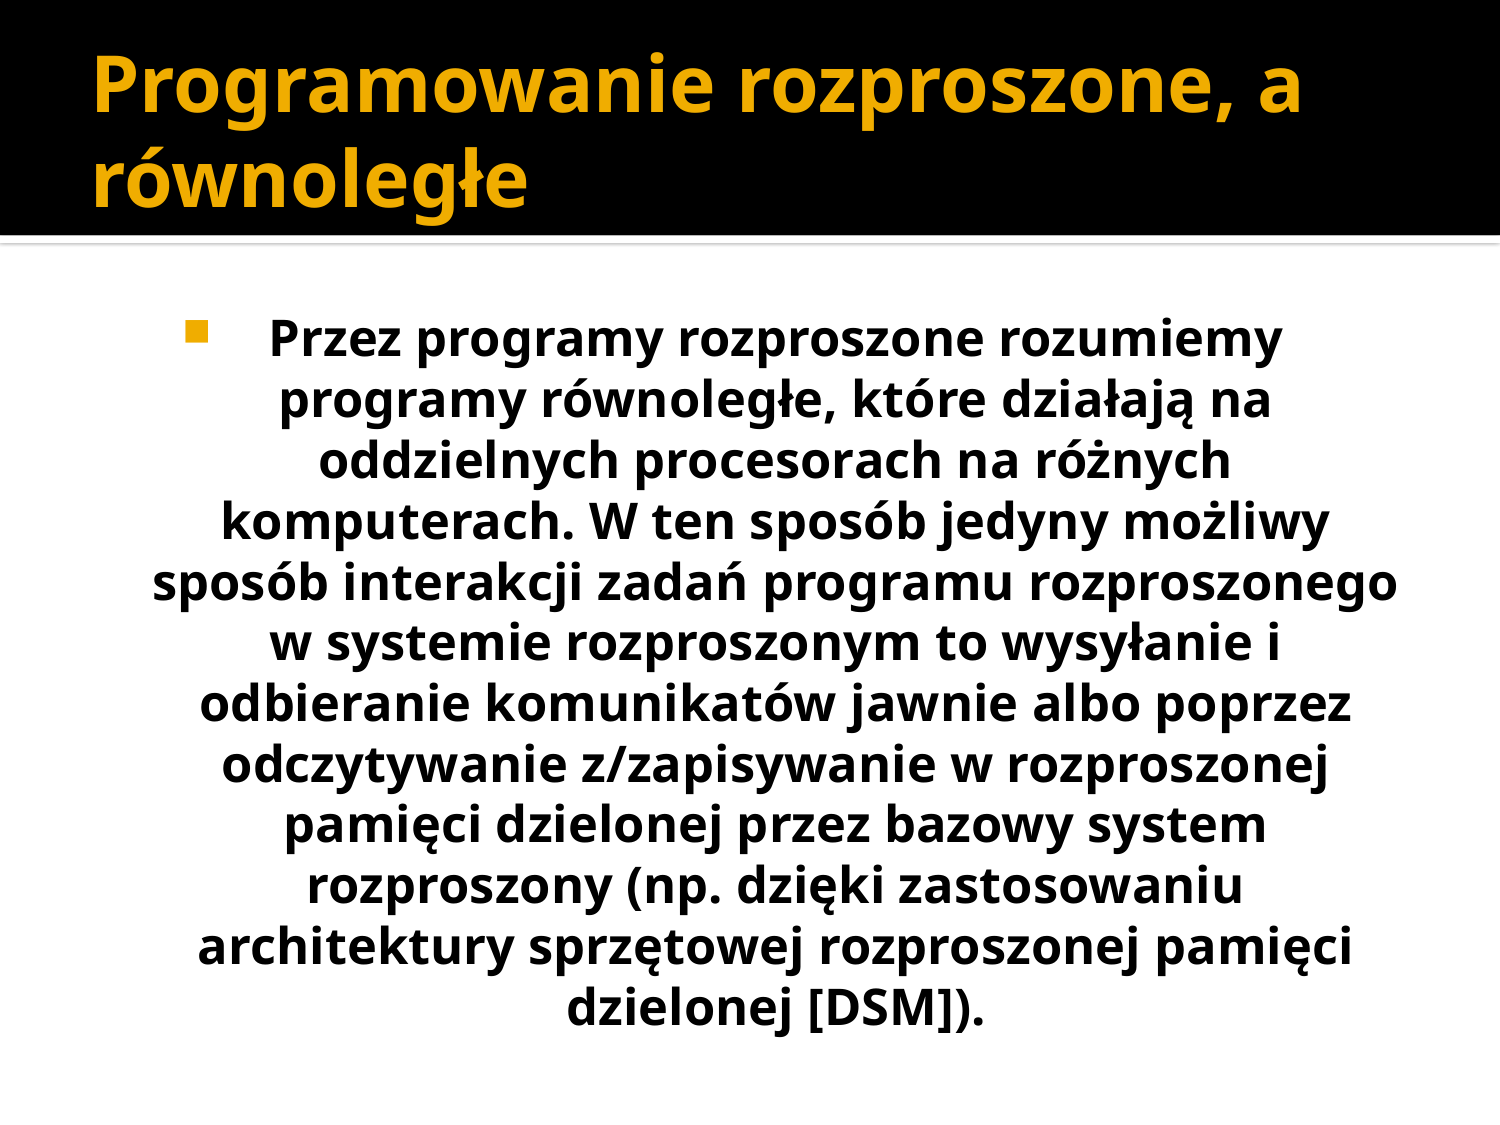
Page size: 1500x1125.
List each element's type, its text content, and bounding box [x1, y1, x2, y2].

title Programowanie rozproszone, a równoległe [75, 25, 1425, 231]
list Przez programy rozproszone rozumiemy programy równoległe, które działają na oddzielnych procesorach na różnych komputerach. W ten sposób jedyny możliwy sposób interakcji zadań programu rozproszonego w systemie rozproszonym to wysyłanie i odbieranie komunikatów jawnie albo poprzez odczytywanie z/zapisywanie w rozproszonej pamięci dzielonej przez bazowy system rozproszony (np. dzięki zastosowaniu architektury sprzętowej rozproszonej pamięci dzielonej [DSM]). [75, 291, 1425, 1050]
